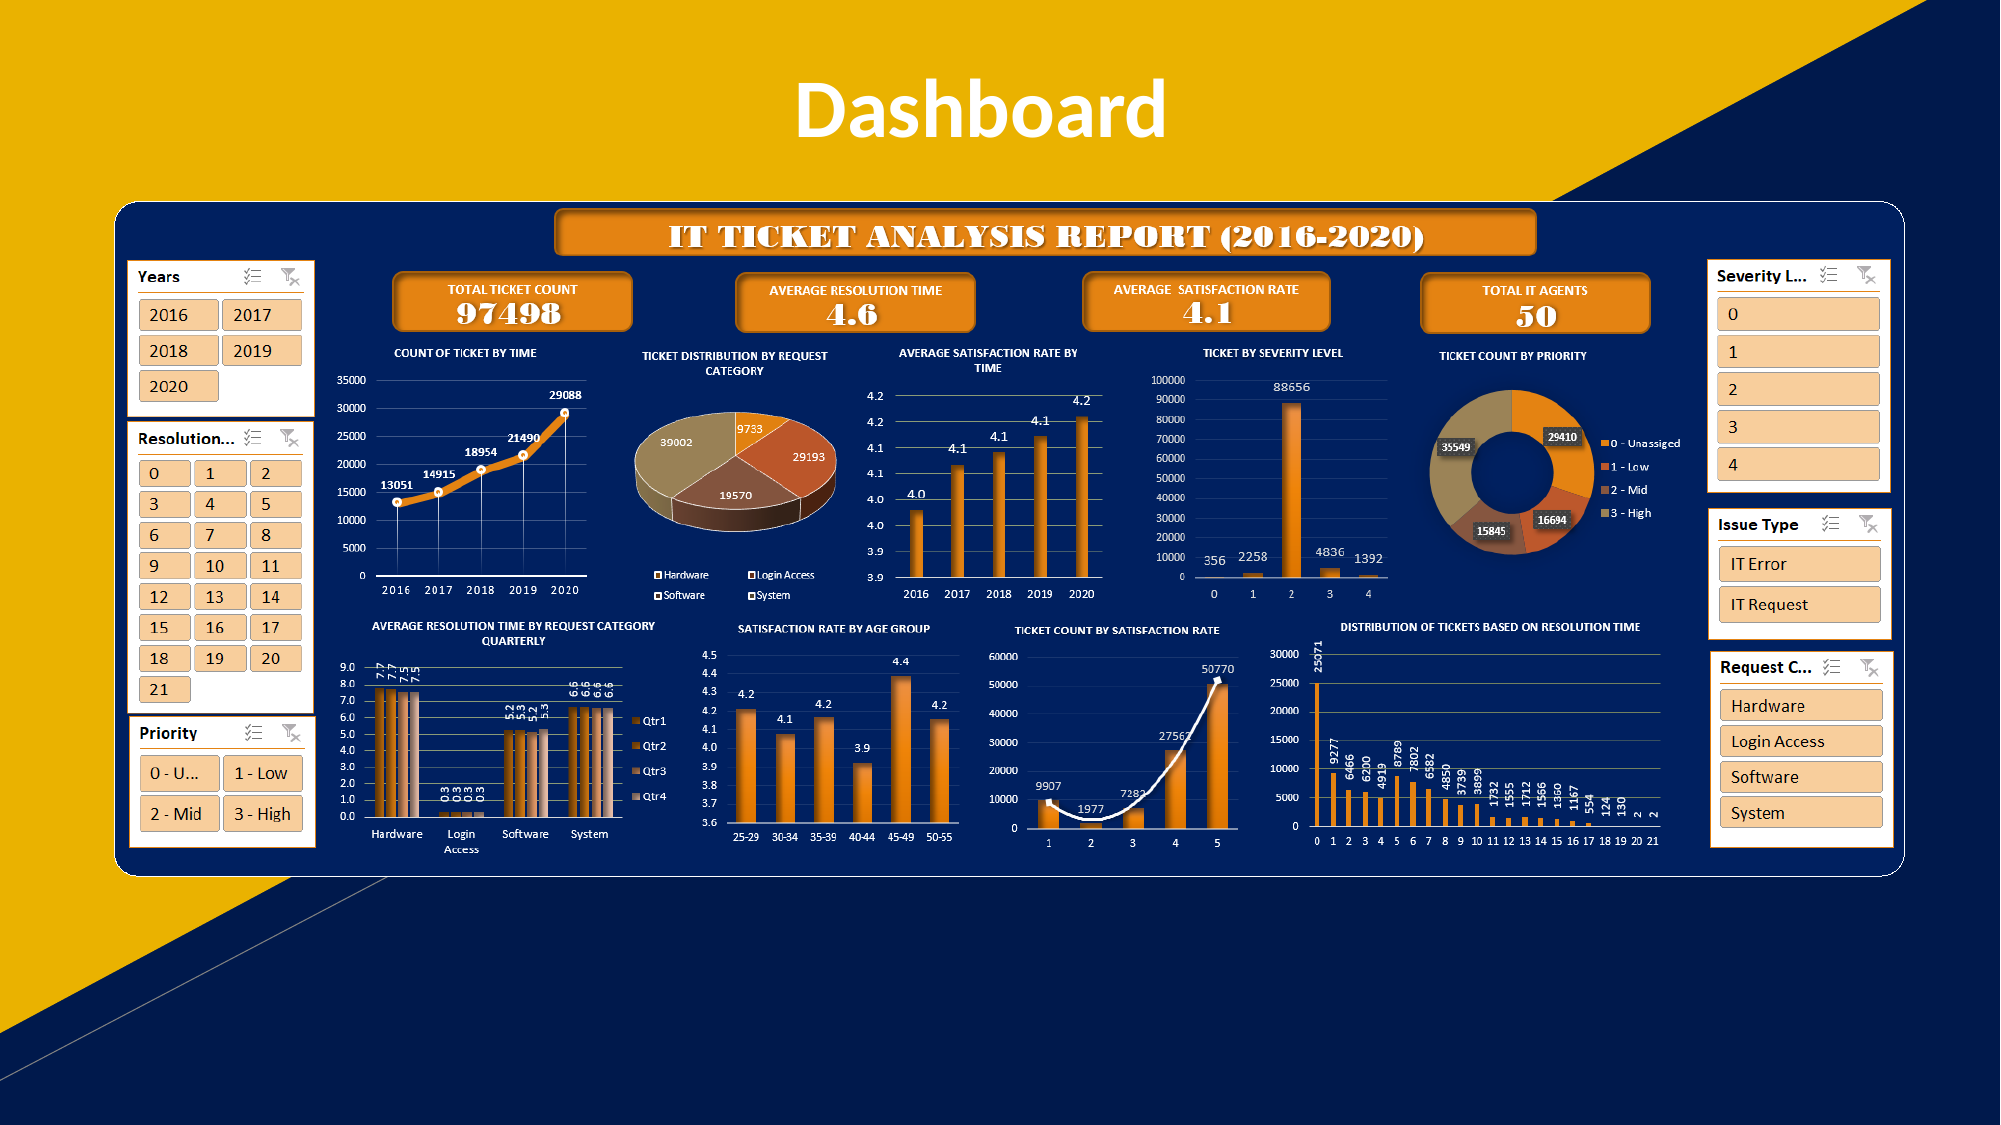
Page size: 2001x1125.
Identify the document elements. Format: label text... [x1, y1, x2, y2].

picture [114, 201, 1905, 877]
text_box Dashboard [60, 46, 1905, 162]
